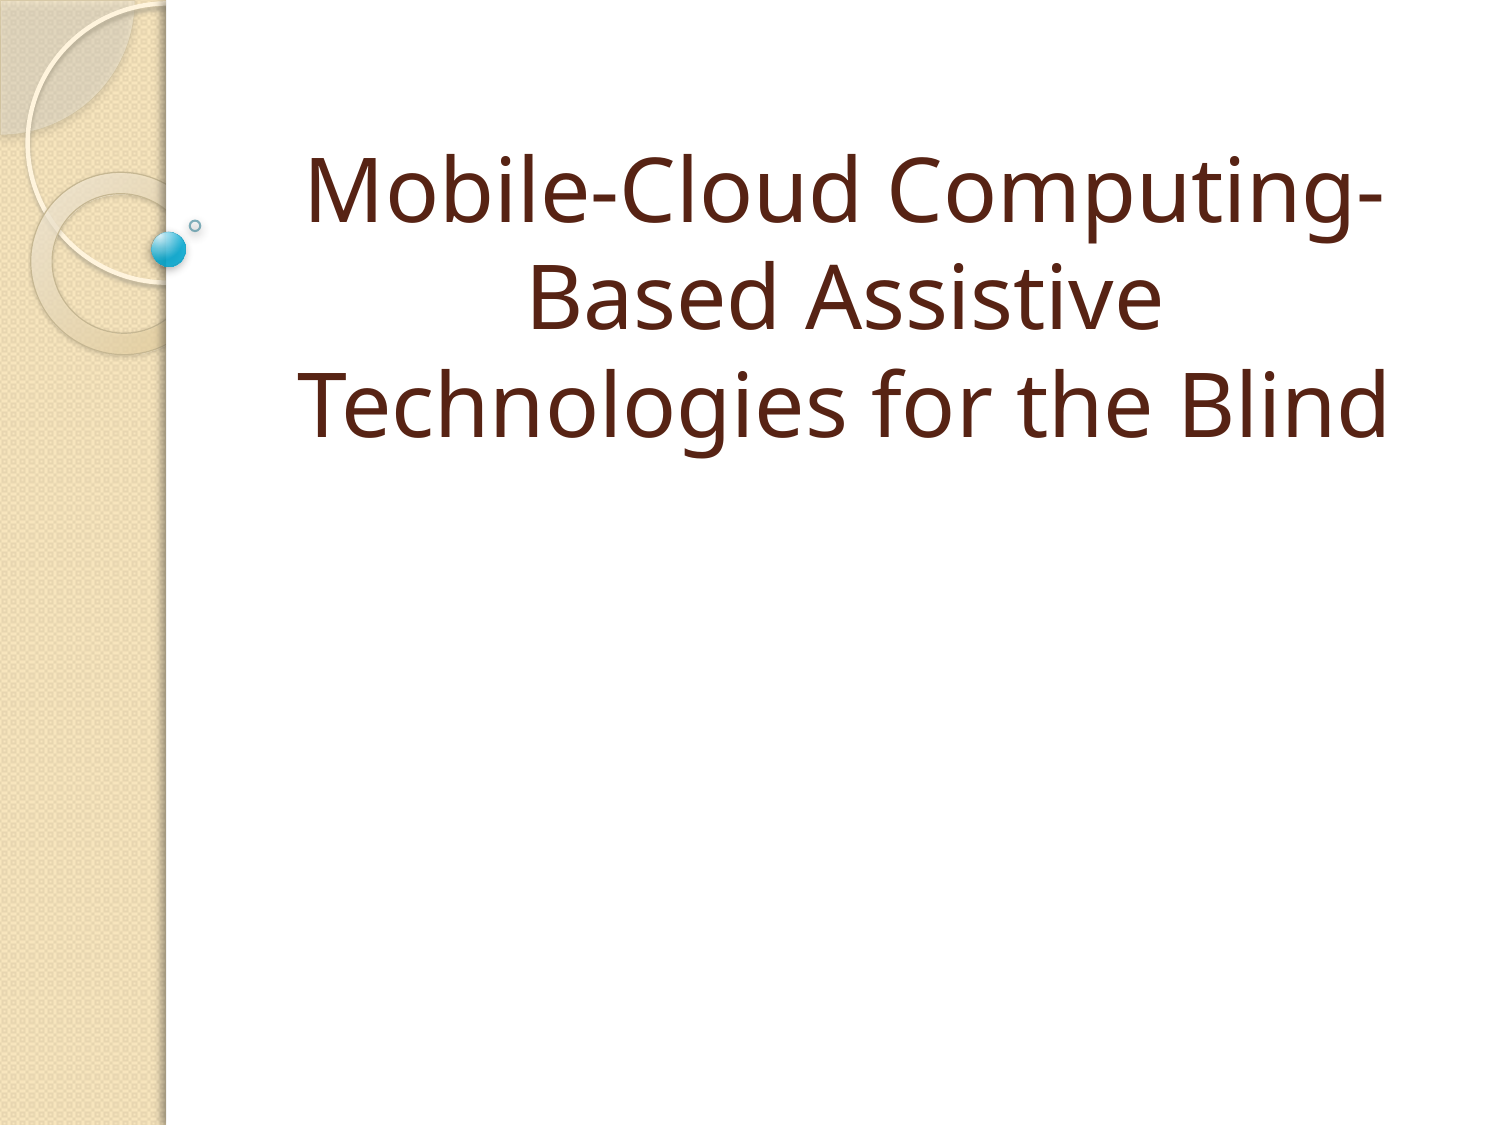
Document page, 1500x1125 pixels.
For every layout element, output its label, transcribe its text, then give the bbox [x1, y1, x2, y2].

title Mobile-Cloud Computing-Based Assistive Technologies for the Blind [237, 112, 1453, 463]
